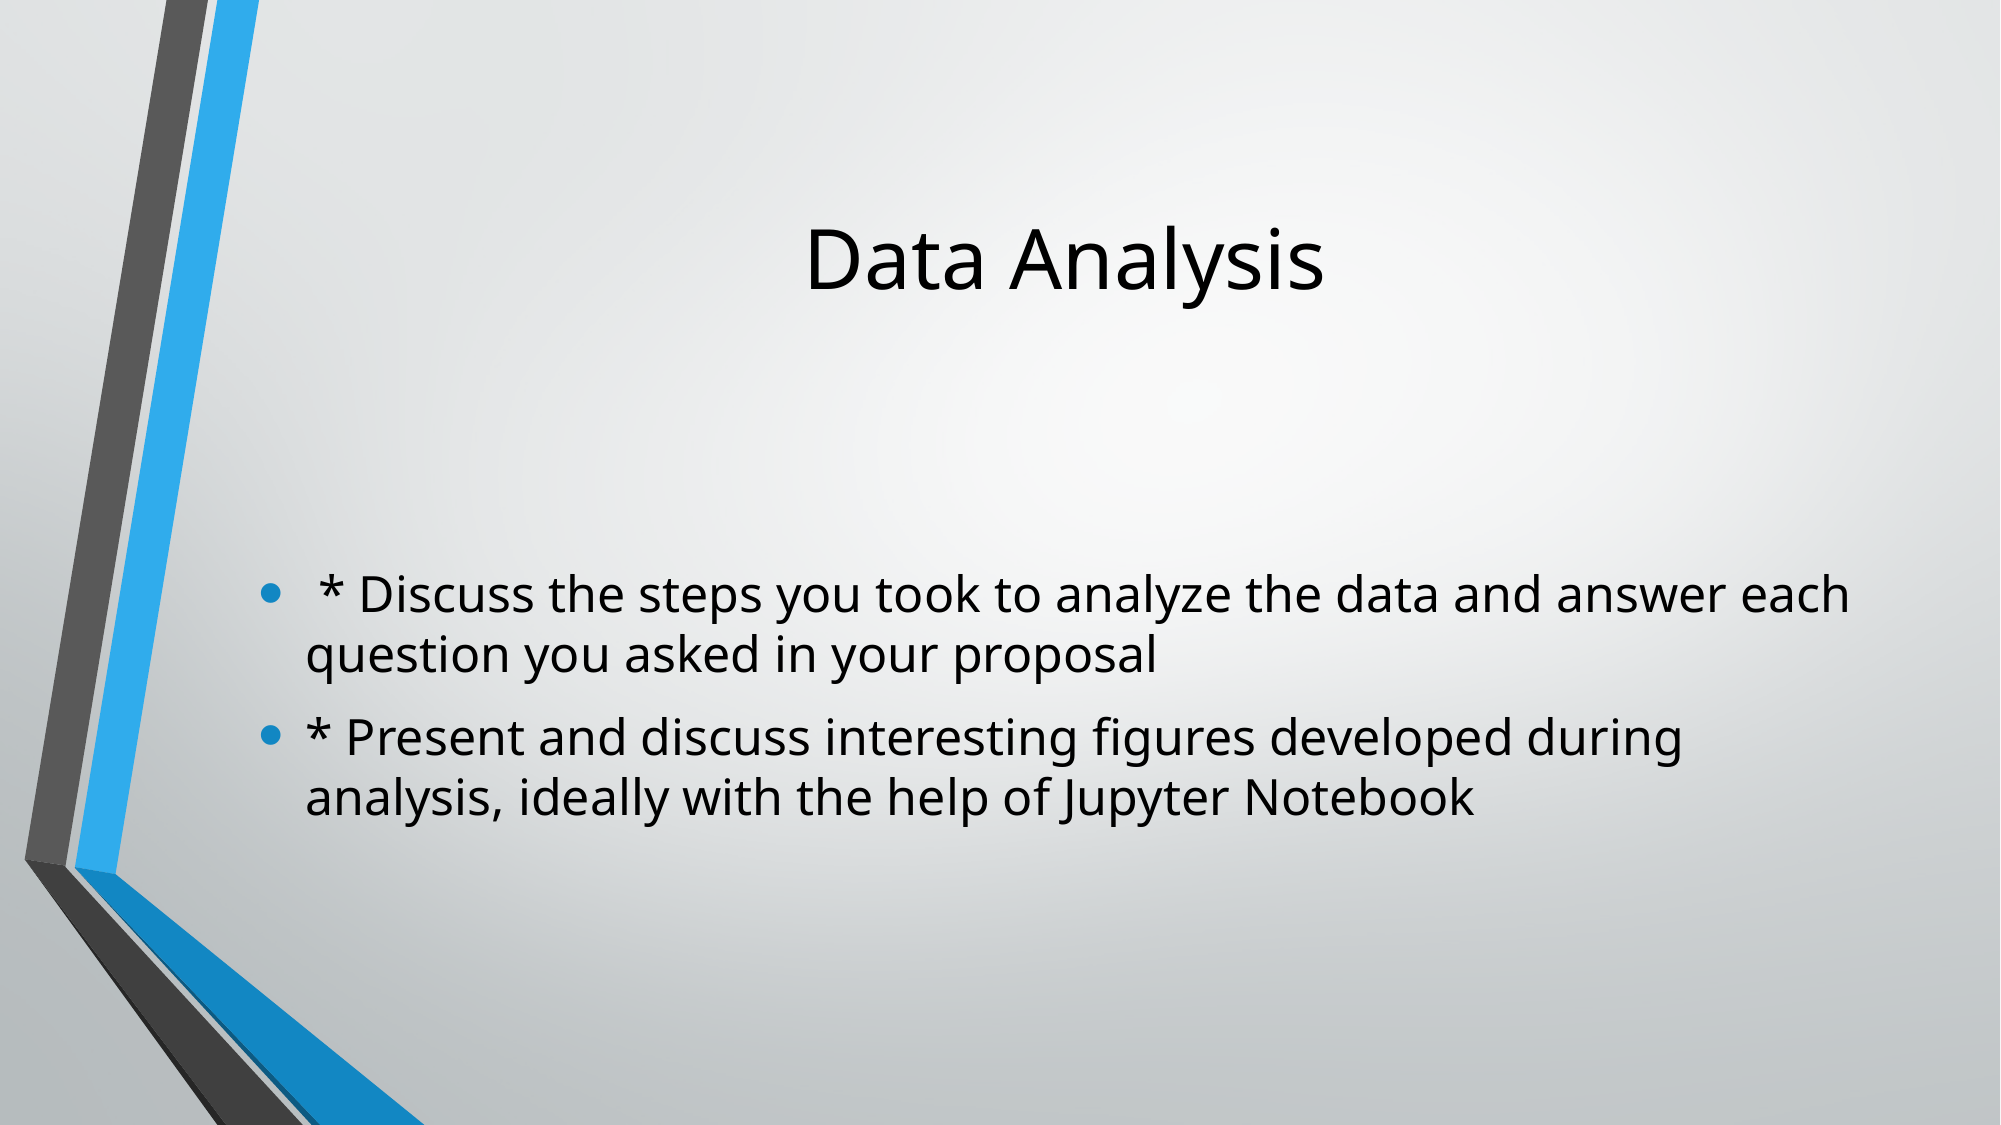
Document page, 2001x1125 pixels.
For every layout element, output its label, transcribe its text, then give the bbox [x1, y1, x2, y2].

list * Discuss the steps you took to analyze the data and answer each question you asked in your proposal * Present and discuss interesting figures developed during analysis, ideally with the help of Jupyter Notebook [243, 437, 1887, 950]
title Data Analysis [243, 112, 1887, 400]
